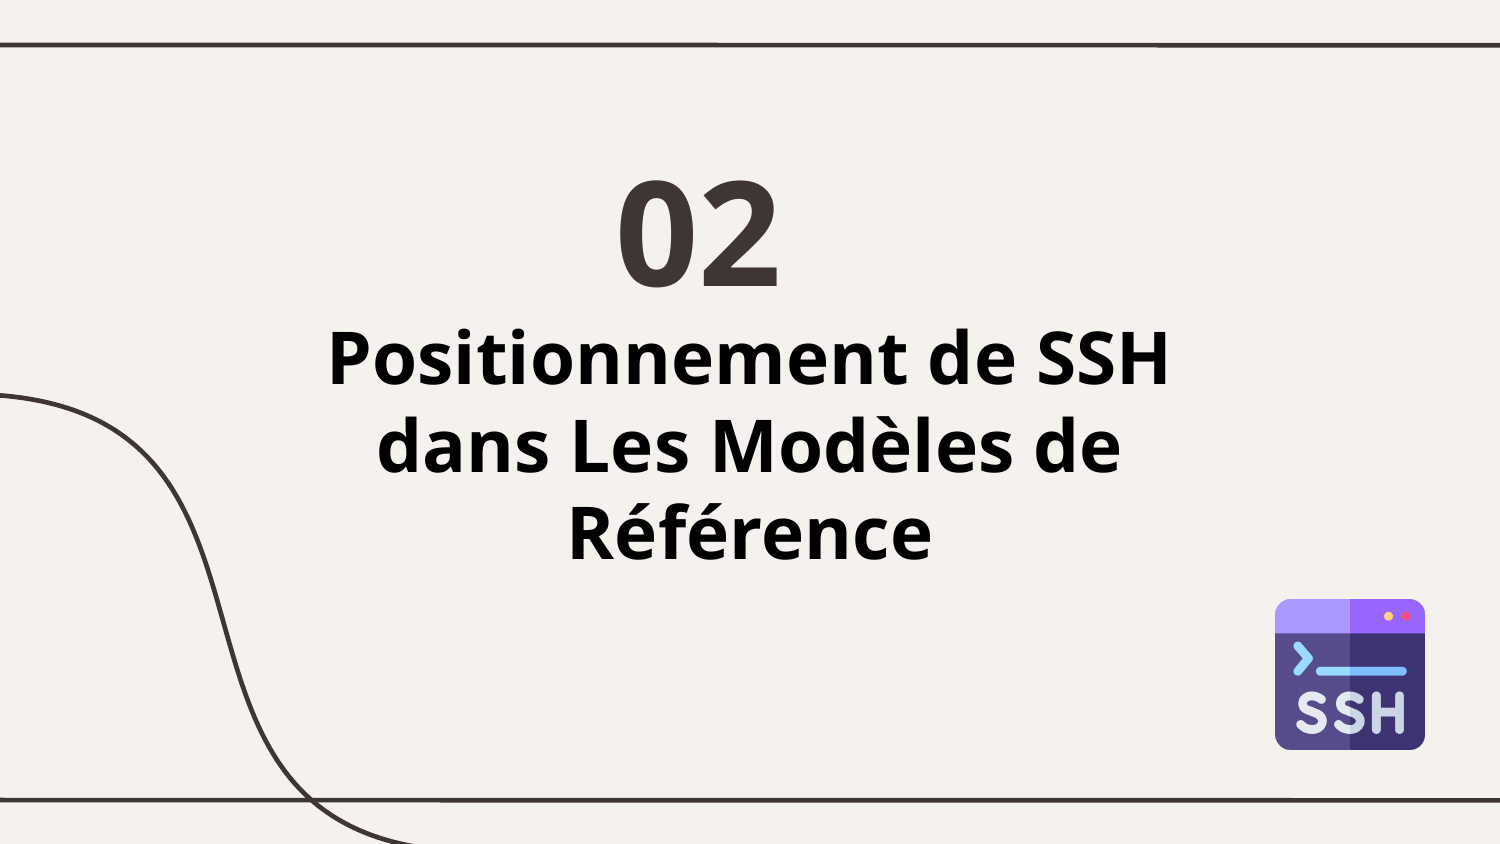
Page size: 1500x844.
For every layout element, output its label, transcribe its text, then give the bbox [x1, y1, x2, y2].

title 02 [600, 148, 826, 309]
picture [1274, 599, 1426, 751]
title Positionnement de SSH dans Les Modèles de Référence [225, 344, 1275, 542]
